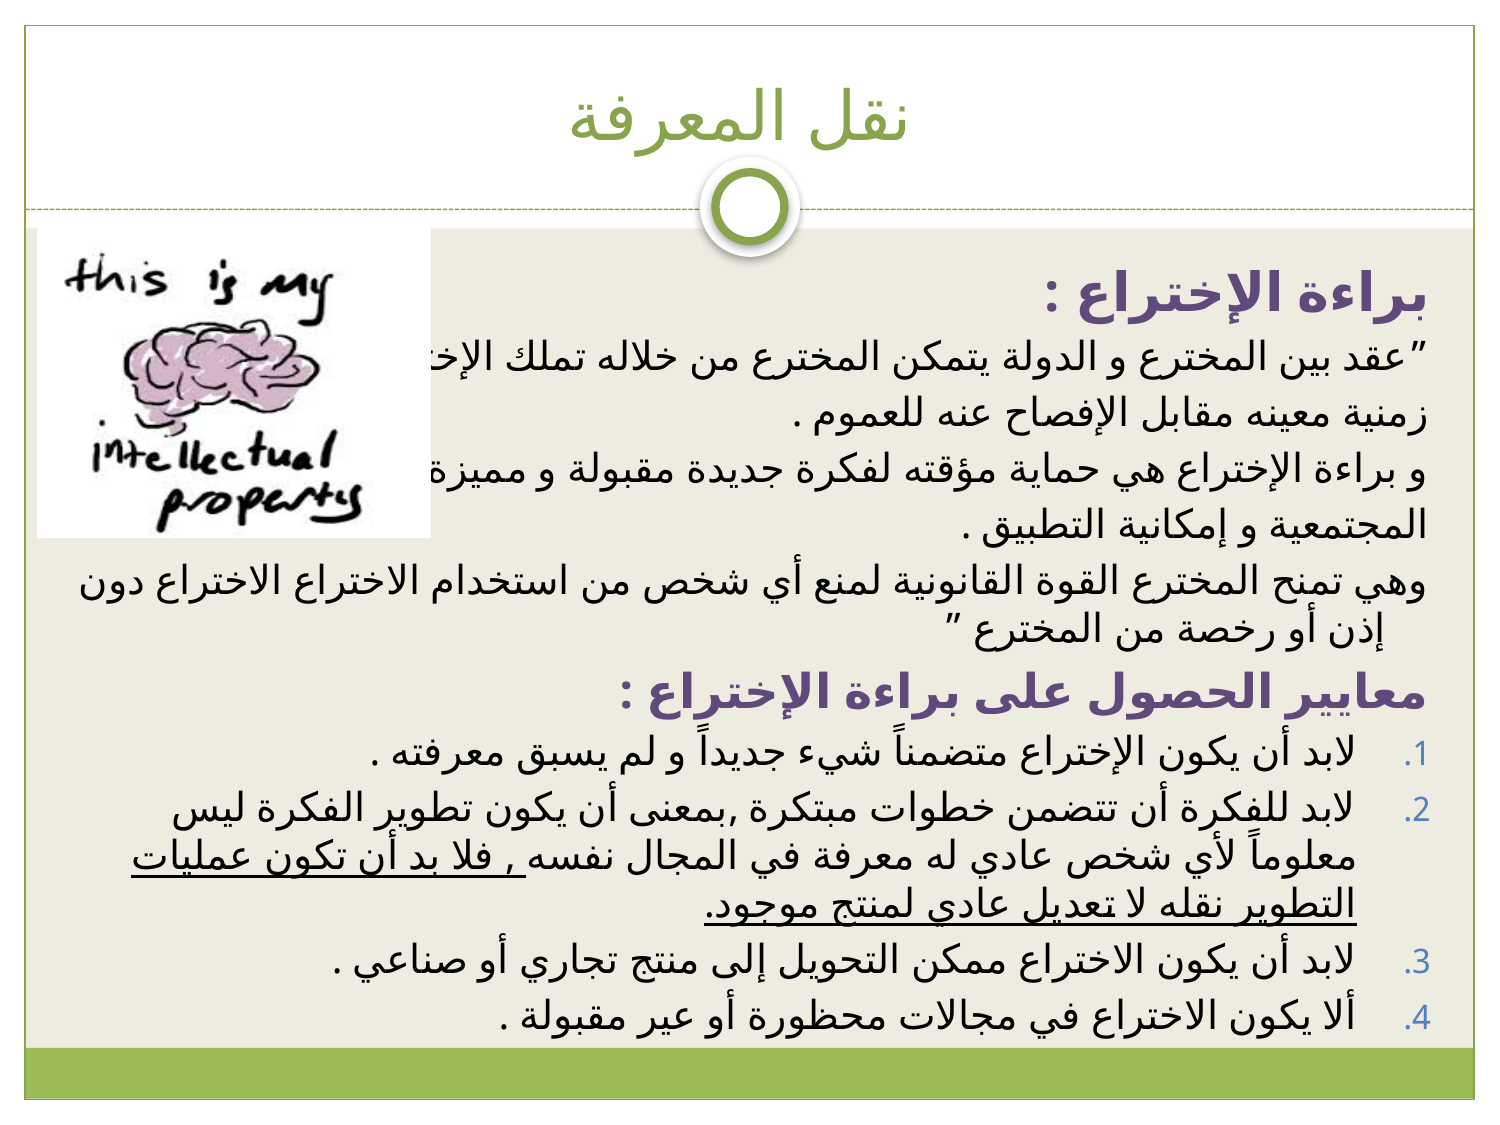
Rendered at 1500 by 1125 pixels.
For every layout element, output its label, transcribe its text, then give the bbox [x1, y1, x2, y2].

title نقل المعرفة [49, 37, 1450, 162]
picture [37, 224, 432, 538]
list براءة الإختراع : ”عقد بين المخترع و الدولة يتمكن المخترع من خلاله تملك الإختراع لفترة زمنية معينه مقابل الإفصاح عنه للعموم . و براءة الإختراع هي حماية مؤقته لفكرة جديدة مقبولة و مميزة لها الفائدة المجتمعية و إمكانية التطبيق . وهي تمنح المخترع القوة القانونية لمنع أي شخص من استخدام الاختراع الاختراع دون إذن أو رخصة من المخترع ” معايير الحصول على براءة الإختراع : لابد أن يكون الإختراع متضمناً شيء جديداً و لم يسبق معرفته . لابد للفكرة أن تتضمن خطوات مبتكرة ,بمعنى أن يكون تطوير الفكرة ليس معلوماً لأي شخص عادي له معرفة في المجال نفسه , فلا بد أن تكون عمليات التطوير نقله لا تعديل عادي لمنتج موجود. لابد أن يكون الاختراع ممكن التحويل إلى منتج تجاري أو صناعي . ألا يكون الاختراع في مجالات محظورة أو عير مقبولة . [62, 250, 1445, 1050]
